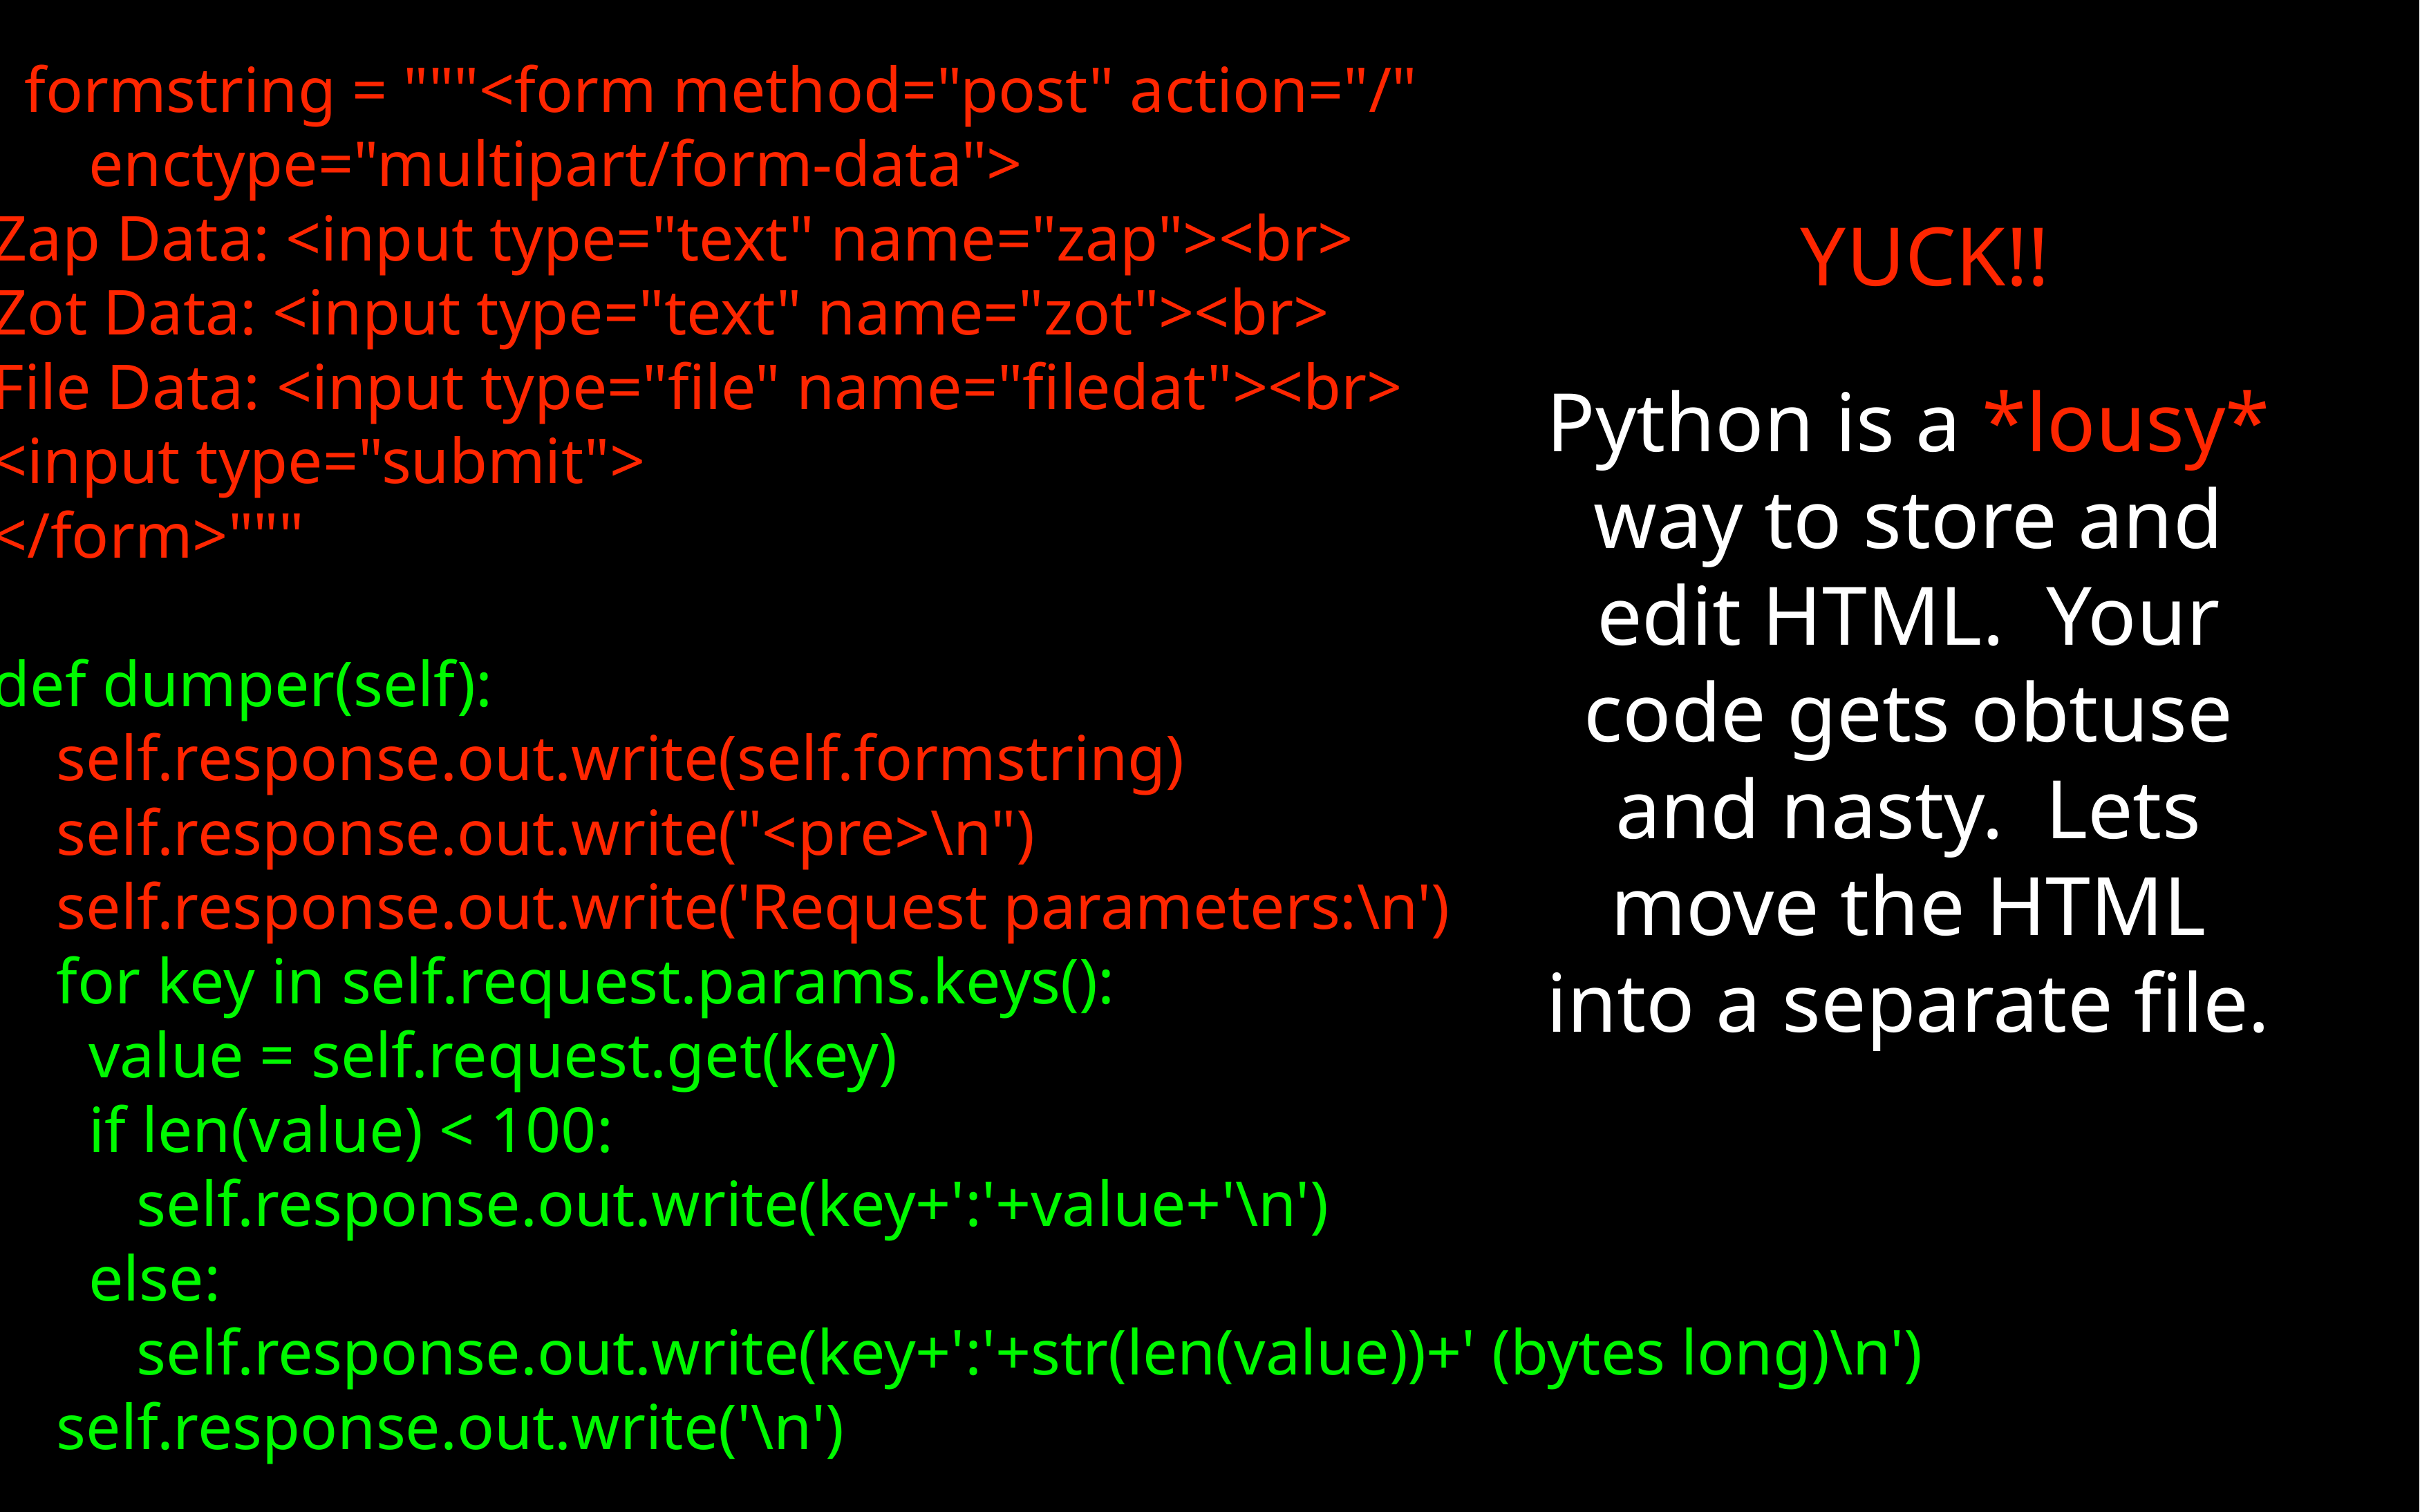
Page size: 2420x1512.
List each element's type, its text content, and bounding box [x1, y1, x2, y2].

text_box Python is a *lousy* way to store and edit HTML. Your code gets obtuse and nasty. Lets move the HTML into a separate file. [1525, 365, 2292, 1055]
text_box formstring = """<form method="post" action="/" enctype="multipart/form-data"> Zap Data: <input type="text" name="zap"><br> Zot Data: <input type="text" name="zot"><br> File Data: <input type="file" name="filedat"><br> <input type="submit"> </form>""" def dumper(self): self.response.out.write(self.formstring) self.response.out.write("<pre>\n") self.response.out.write('Request parameters:\n') for key in self.request.params.keys(): value = self.request.get(key) if len(value) < 100: self.response.out.write(key+':'+value+'\n') else: self.response.out.write(key+':'+str(len(value))+' (bytes long)\n') self.response.out.write('\n') [0, 44, 1930, 1468]
text_box YUCK!! [1794, 199, 2056, 308]
